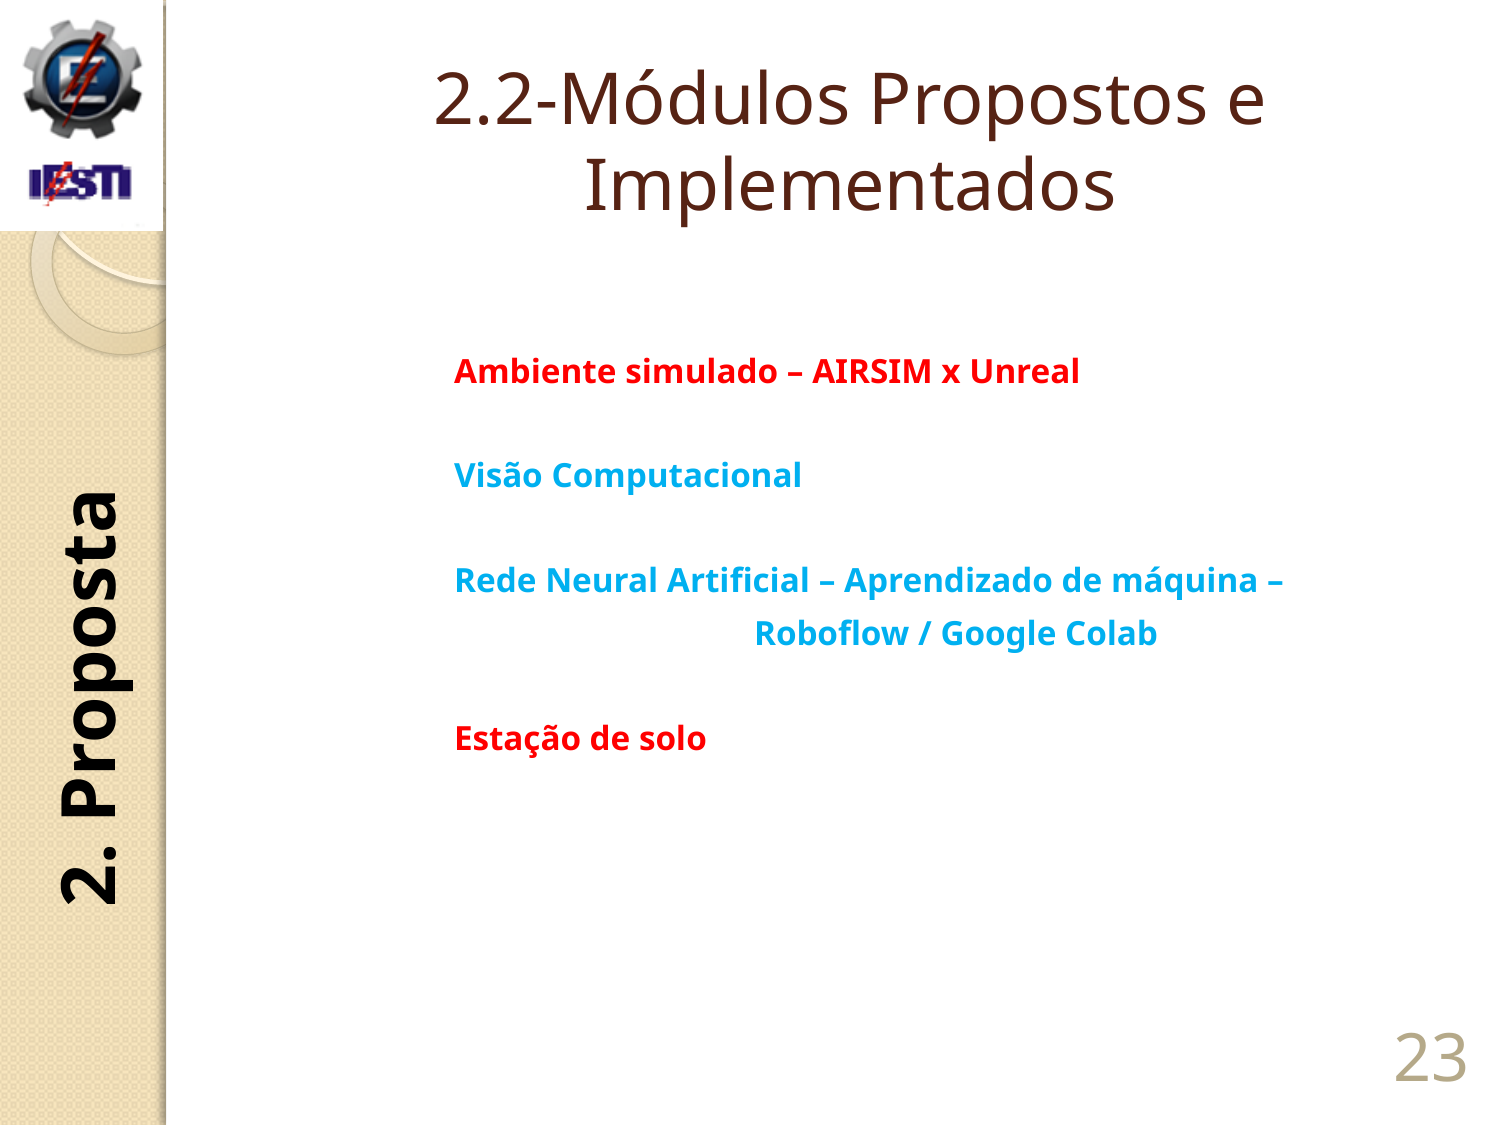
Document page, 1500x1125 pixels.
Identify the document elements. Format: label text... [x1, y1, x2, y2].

list Ambiente simulado – AIRSIM x Unreal Visão Computacional Rede Neural Artificial – Aprendizado de máquina – Roboflow / Google Colab Estação de solo [235, 237, 1466, 1094]
slide_number 23 [1376, 1034, 1488, 1113]
title 2.2-Módulos Propostos e Implementados [235, 45, 1466, 233]
picture [0, 0, 163, 231]
text_box 2. Proposta [33, 270, 138, 1125]
